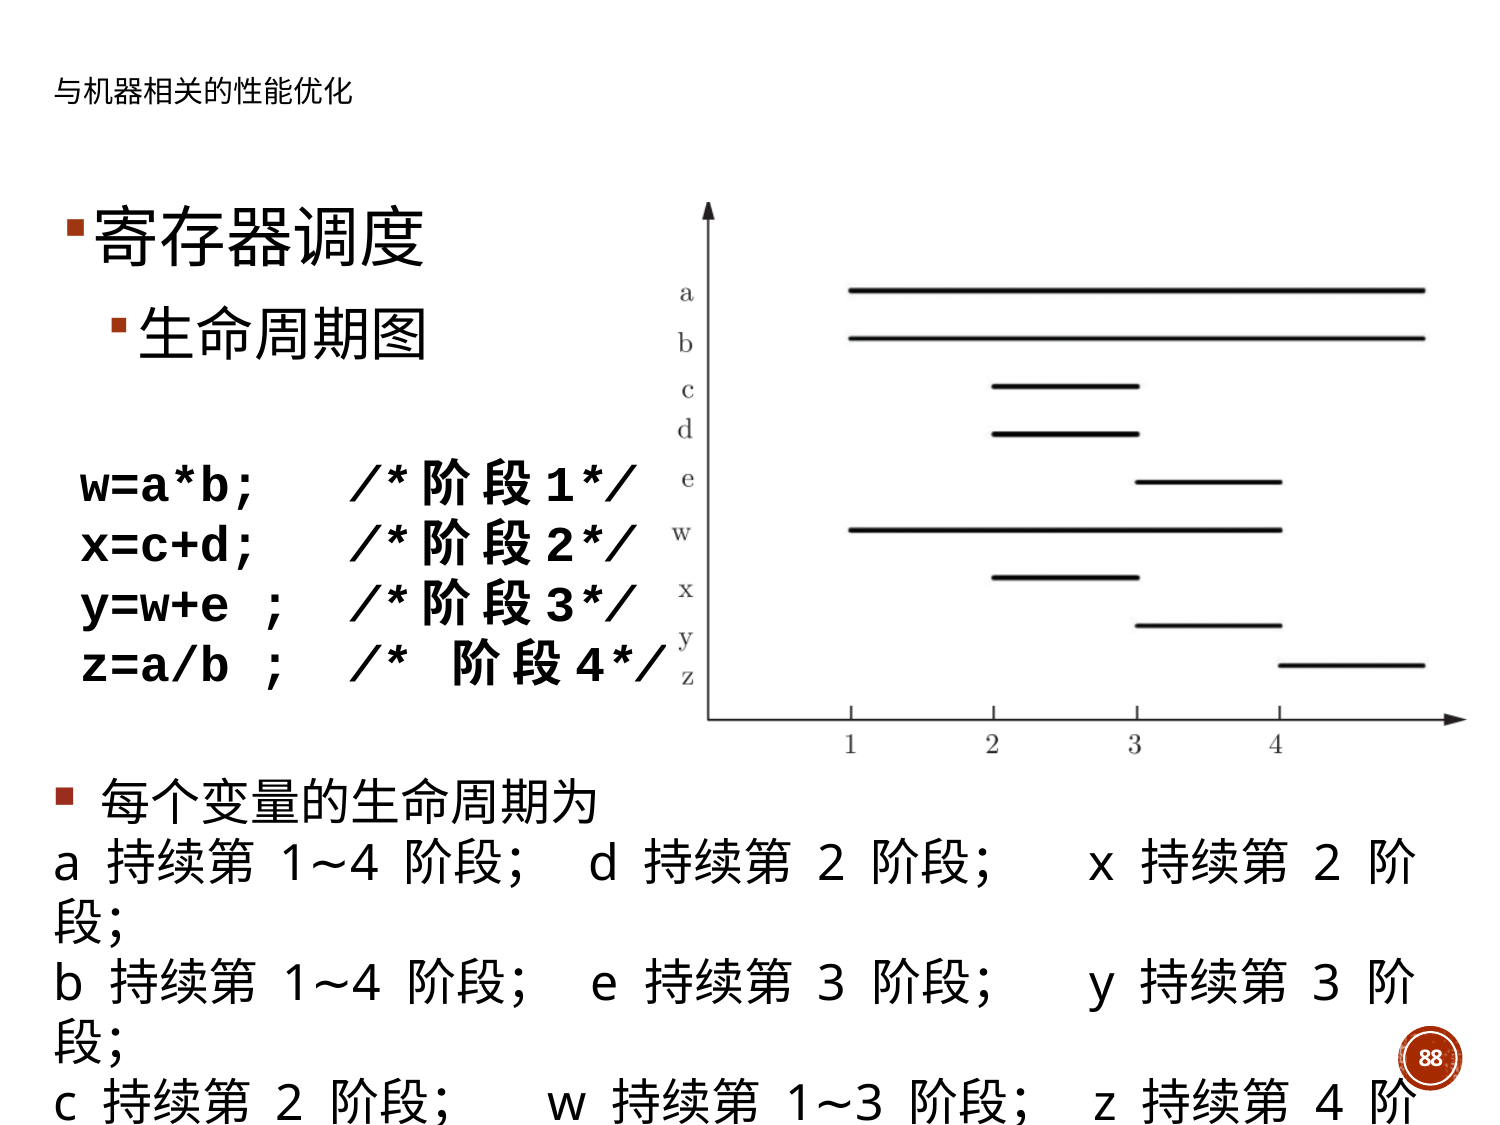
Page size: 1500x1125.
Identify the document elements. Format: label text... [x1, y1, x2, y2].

text_box w=a*b; /*阶 段1*/ x=c+d; /*阶 段2*/ y=w+e ; /*阶 段3*/ z=a/b ; /* 阶 段4*/ [64, 444, 666, 700]
title 与机器相关的性能优化 [38, 36, 1462, 154]
slide_number 88 [1391, 1028, 1471, 1089]
list 寄存器调度 生命周期图 [47, 171, 1471, 375]
text_box 每个变量的生命周期为 a 持续第 1∼4 阶段； d 持续第 2 阶段； x 持续第 2 阶段； b 持续第 1∼4 阶段； e 持续第 3 阶段； y 持续第 3 阶段； c 持续第 2 阶段； w 持续第 1∼3 阶段； z 持续第 4 阶段。 需要6个寄存器 [38, 762, 1465, 1125]
picture [666, 202, 1471, 758]
